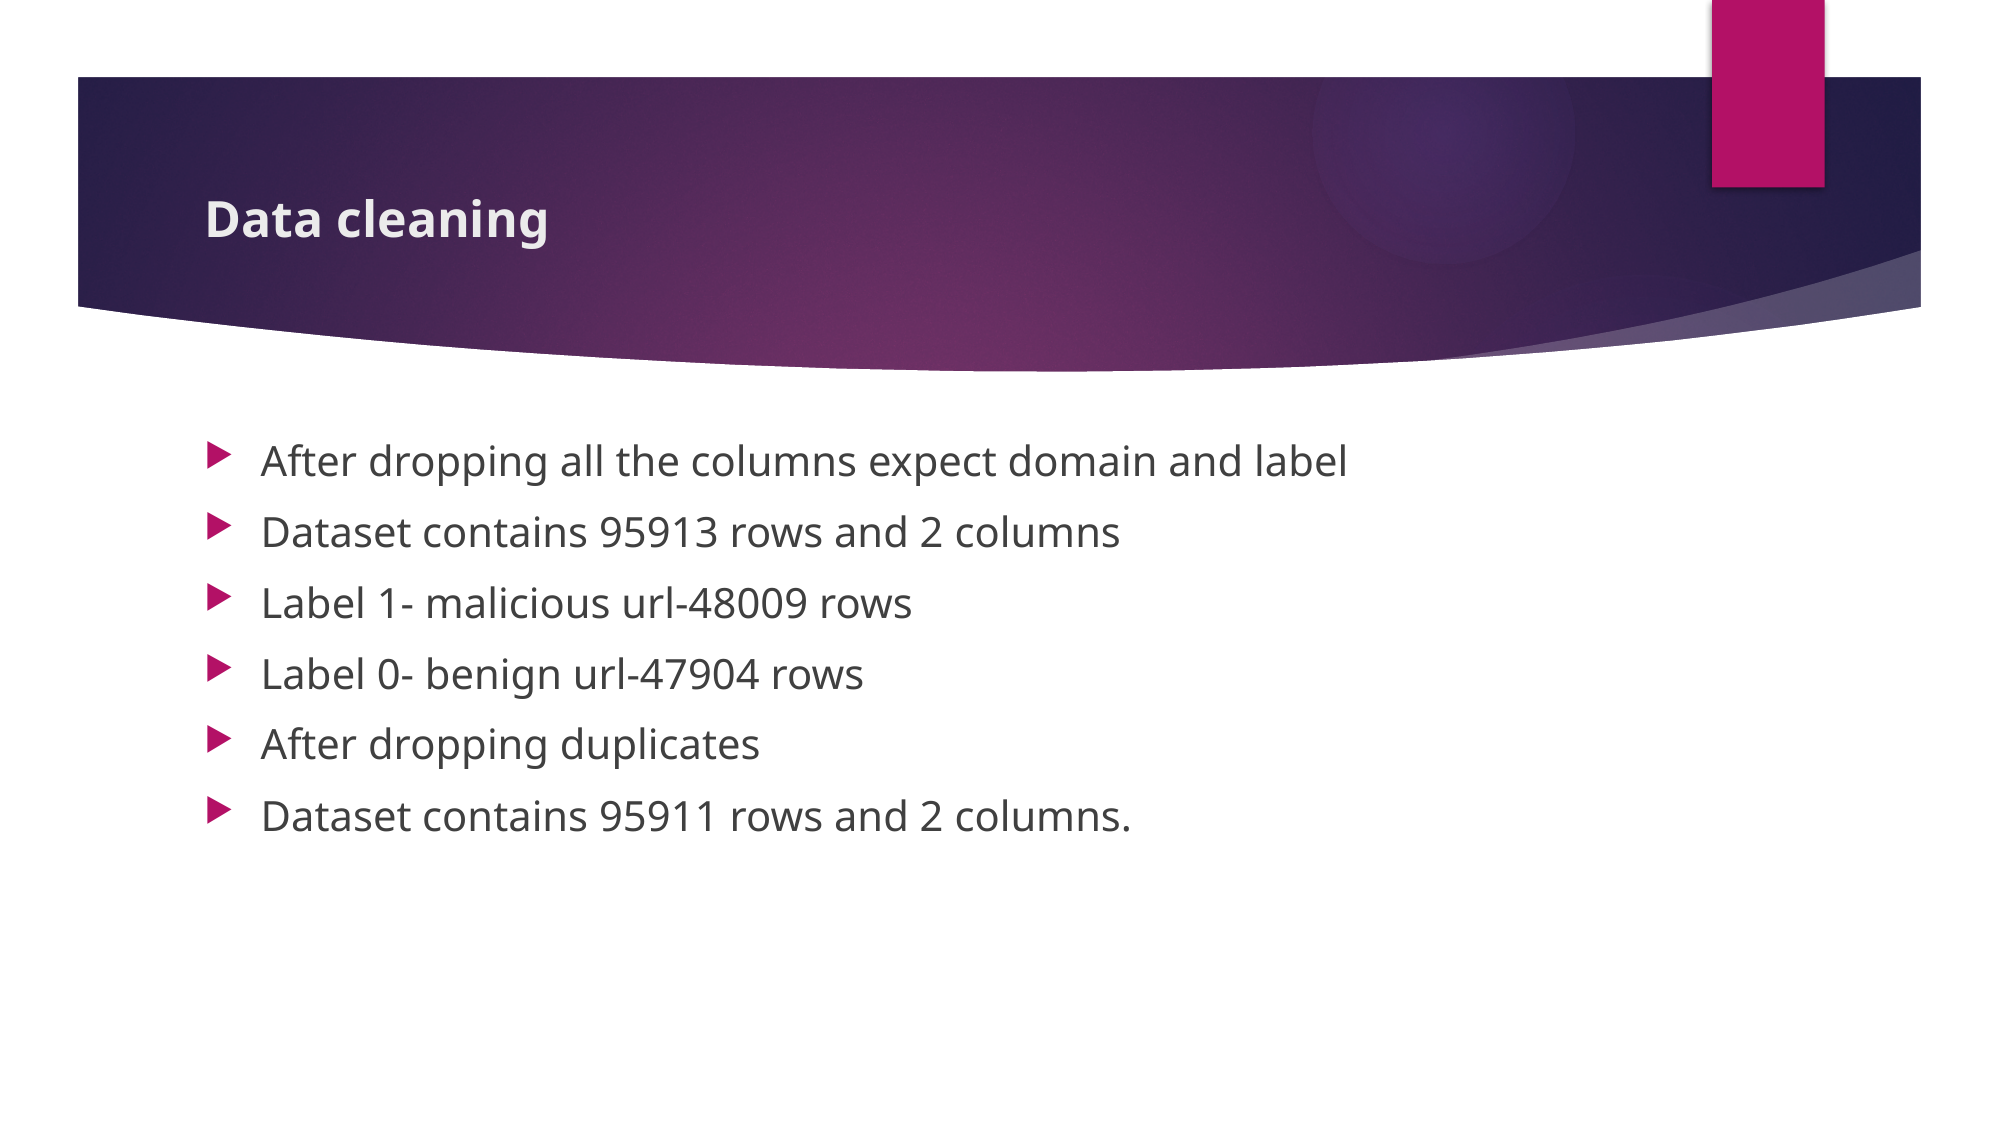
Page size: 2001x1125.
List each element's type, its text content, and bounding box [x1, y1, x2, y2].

list After dropping all the columns expect domain and label Dataset contains 95913 rows and 2 columns Label 1- malicious url-48009 rows Label 0- benign url-47904 rows After dropping duplicates Dataset contains 95911 rows and 2 columns. [189, 427, 1638, 988]
title Data cleaning [189, 159, 1627, 276]
